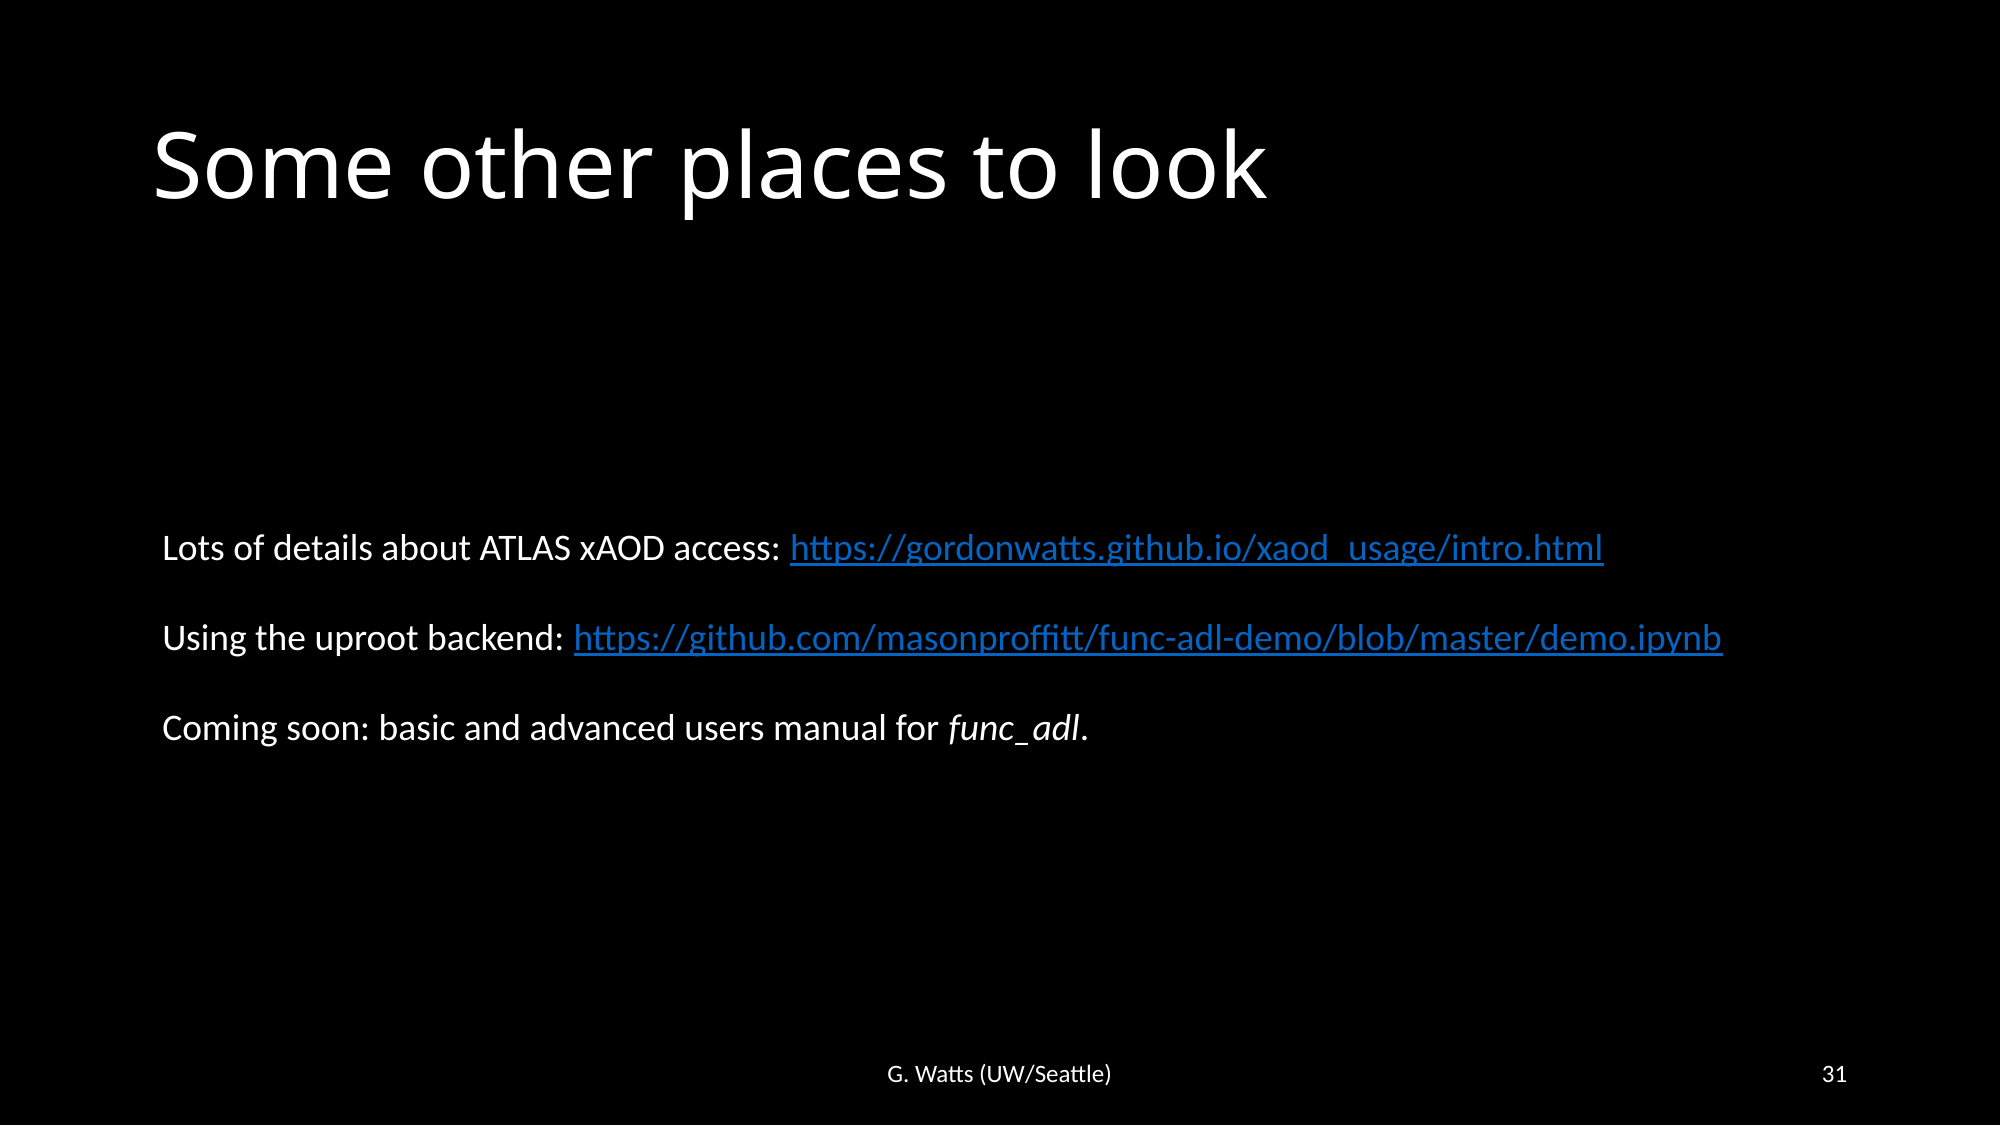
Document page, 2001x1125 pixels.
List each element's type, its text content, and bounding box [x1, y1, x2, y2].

footer G. Watts (UW/Seattle) [662, 1042, 1338, 1103]
slide_number 31 [1412, 1042, 1863, 1103]
text_box Lots of details about ATLAS xAOD access: https://gordonwatts.github.io/xaod_usage/intro.html Using the uproot backend: https://github.com/masonproffitt/func-adl-demo/blob/master/demo.ipynb Coming soon: basic and advanced users manual for func_adl. [147, 515, 1738, 756]
title Some other places to look [137, 59, 1863, 278]
